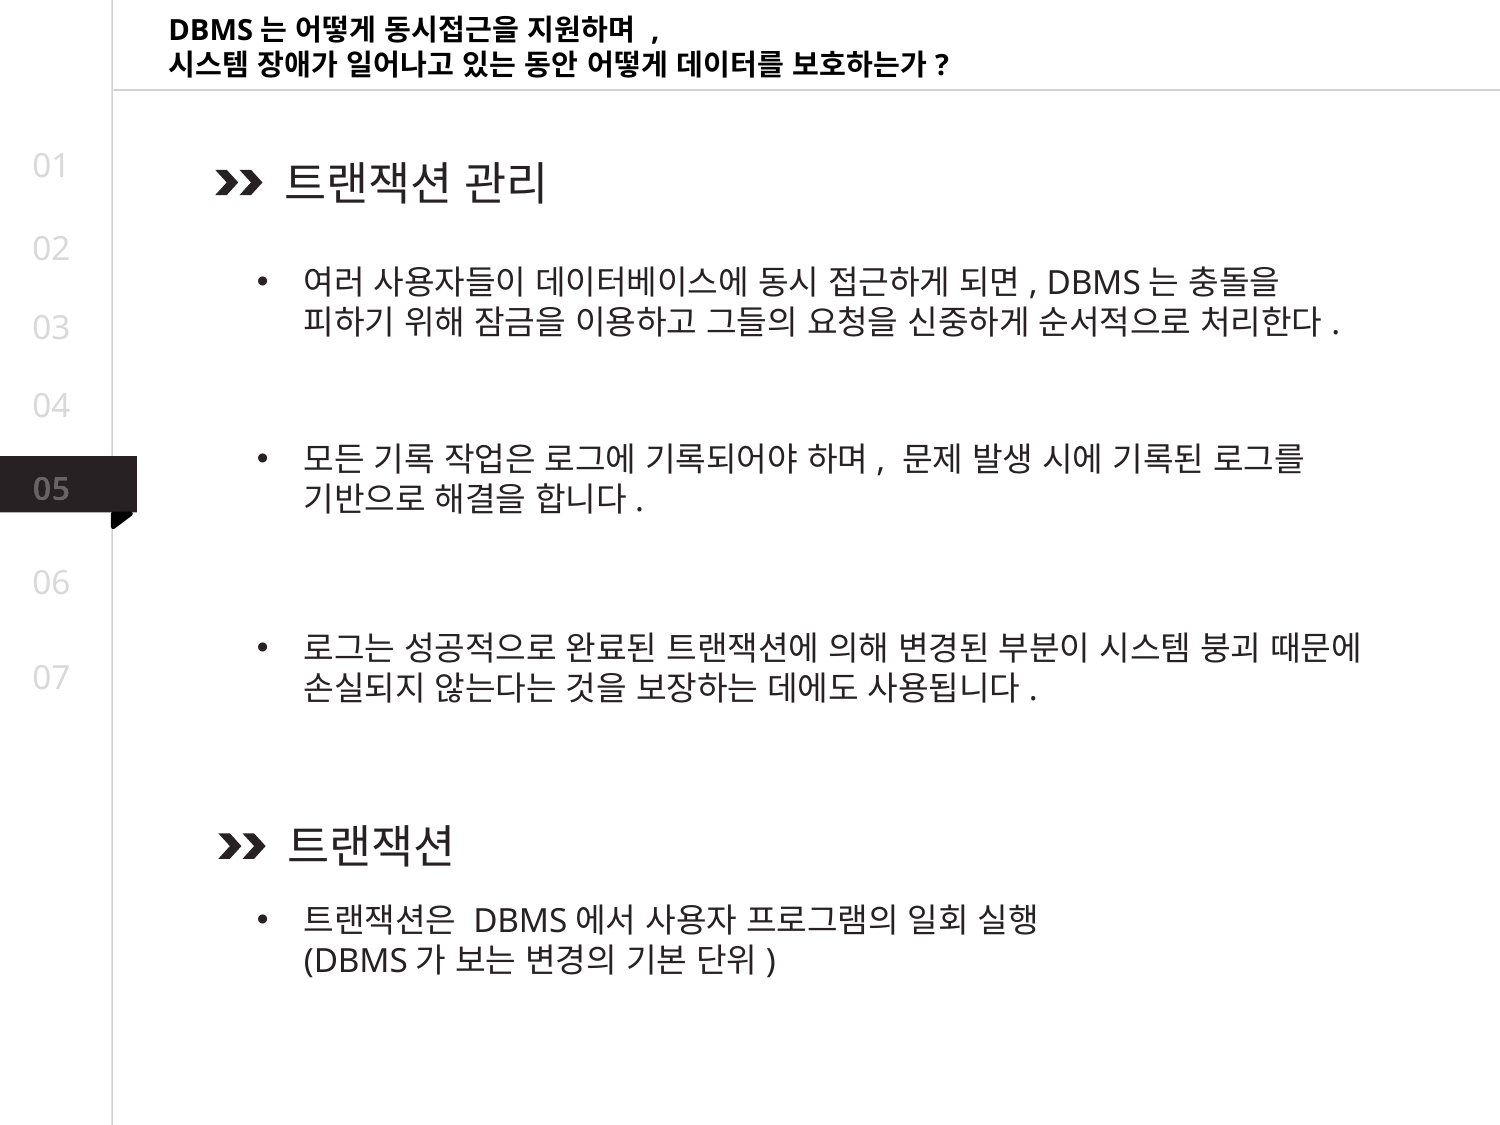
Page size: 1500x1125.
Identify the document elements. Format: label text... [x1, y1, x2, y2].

text_box 로그는 성공적으로 완료된 트랜잭션에 의해 변경된 부분이 시스템 붕괴 때문에 손실되지 않는다는 것을 보장하는 데에도 사용됩니다. [242, 620, 1388, 715]
text_box [213, 167, 240, 198]
text_box DBMS는 어떻게 동시접근을 지원하며 , 시스템 장애가 일어나고 있는 동안 어떻게 데이터를 보호하는가? [153, 4, 1436, 89]
text_box [117, 454, 139, 515]
text_box 02 [17, 219, 92, 275]
text_box 04 [17, 376, 92, 432]
text_box [237, 167, 265, 198]
text_box 여러 사용자들이 데이터베이스에 동시 접근하게 되면, DBMS는 충돌을 피하기 위해 잠금을 이용하고 그들의 요청을 신중하게 순서적으로 처리한다. [242, 253, 1388, 349]
text_box 05 [17, 459, 92, 515]
text_box [240, 831, 268, 861]
text_box 01 [17, 137, 92, 192]
text_box [0, 454, 107, 515]
text_box 트랜잭션 [272, 810, 706, 881]
text_box 07 [17, 648, 92, 704]
text_box 03 [17, 298, 92, 354]
text_box 트랜잭션은 DBMS에서 사용자 프로그램의 일회 실행 (DBMS가 보는 변경의 기본 단위) [242, 891, 1388, 987]
text_box 06 [17, 554, 92, 609]
text_box [216, 831, 243, 861]
text_box 모든 기록 작업은 로그에 기록되어야 하며, 문제 발생 시에 기록된 로그를 기반으로 해결을 합니다. [242, 431, 1388, 526]
text_box 트랜잭션 관리 [269, 147, 703, 217]
text_box [117, 511, 133, 527]
